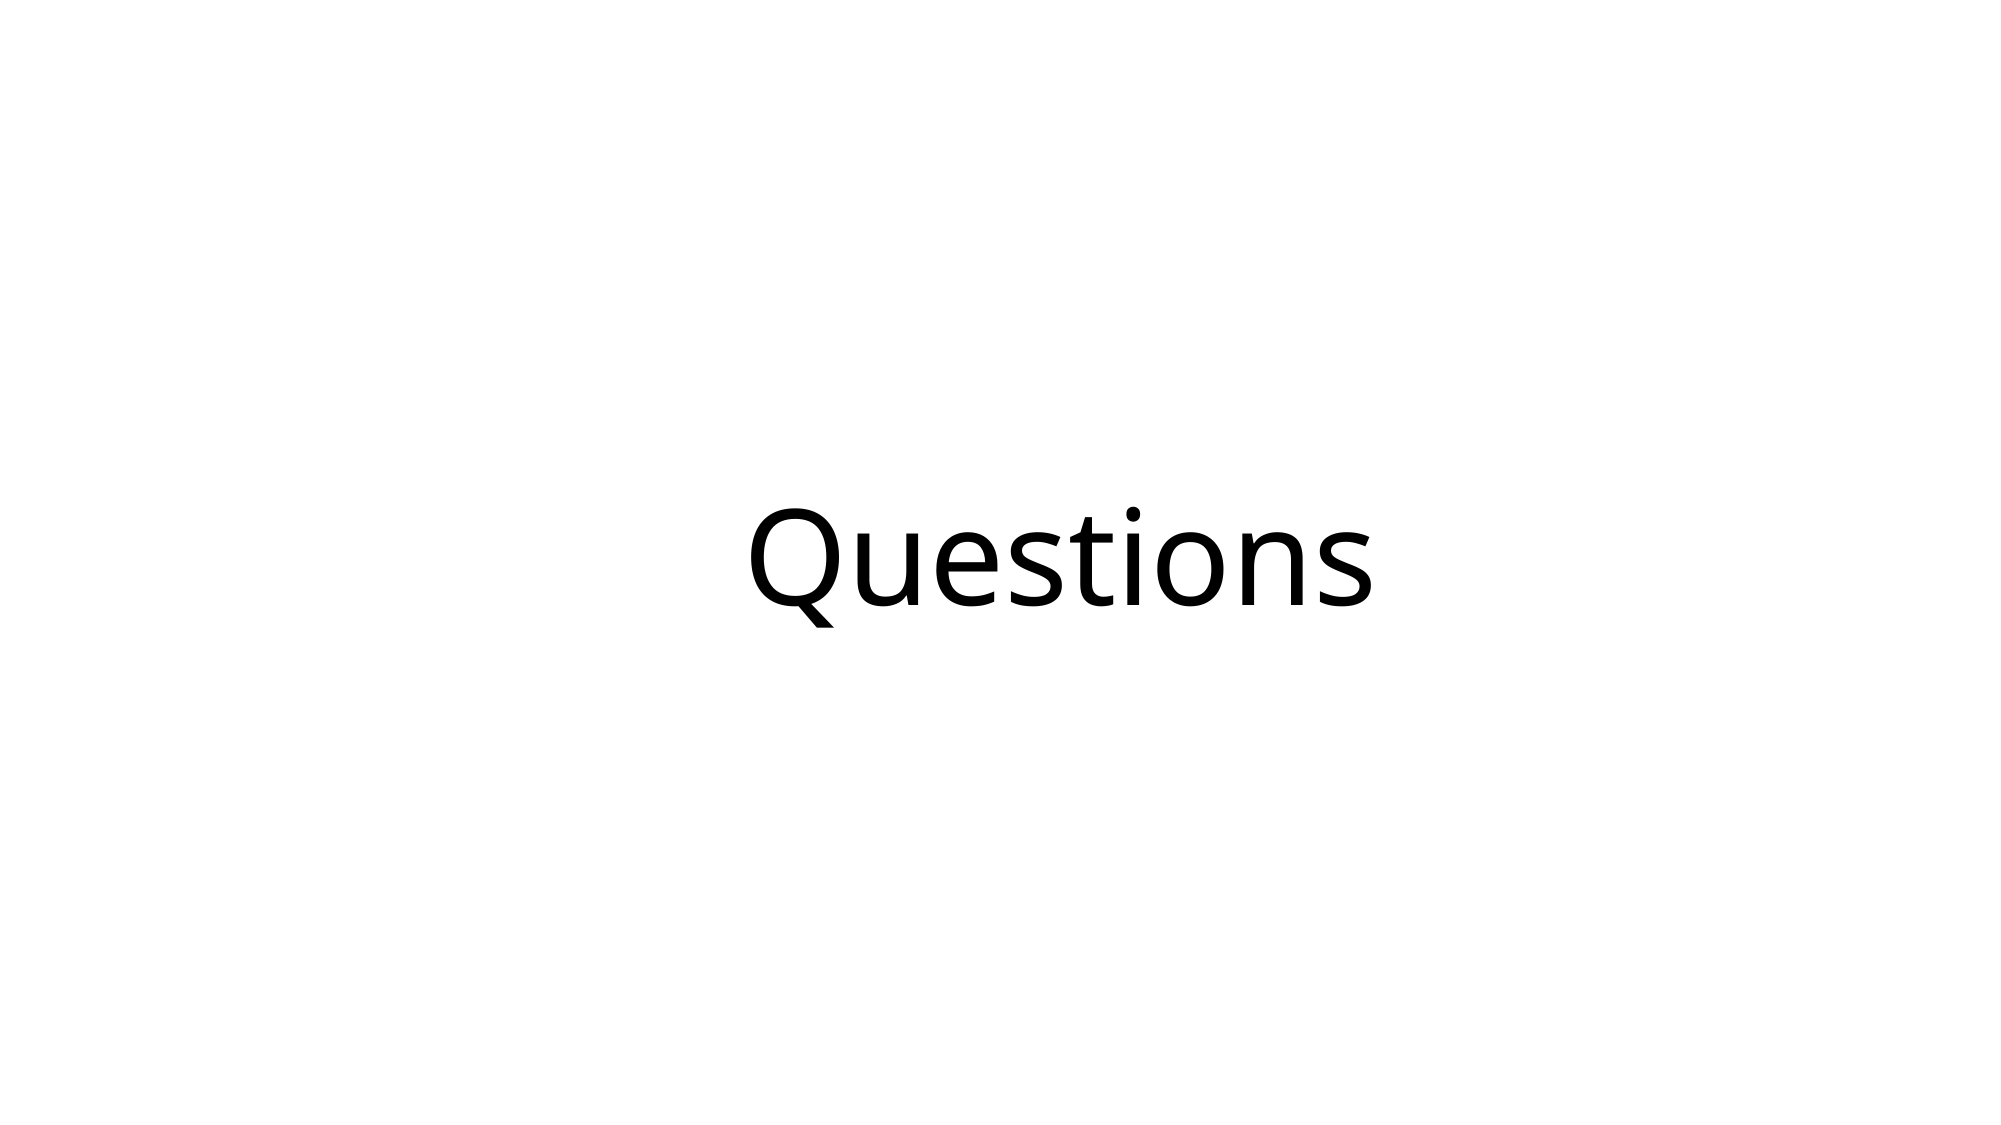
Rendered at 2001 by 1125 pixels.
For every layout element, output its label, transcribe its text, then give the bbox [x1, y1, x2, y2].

text_box Questions [728, 366, 2000, 759]
